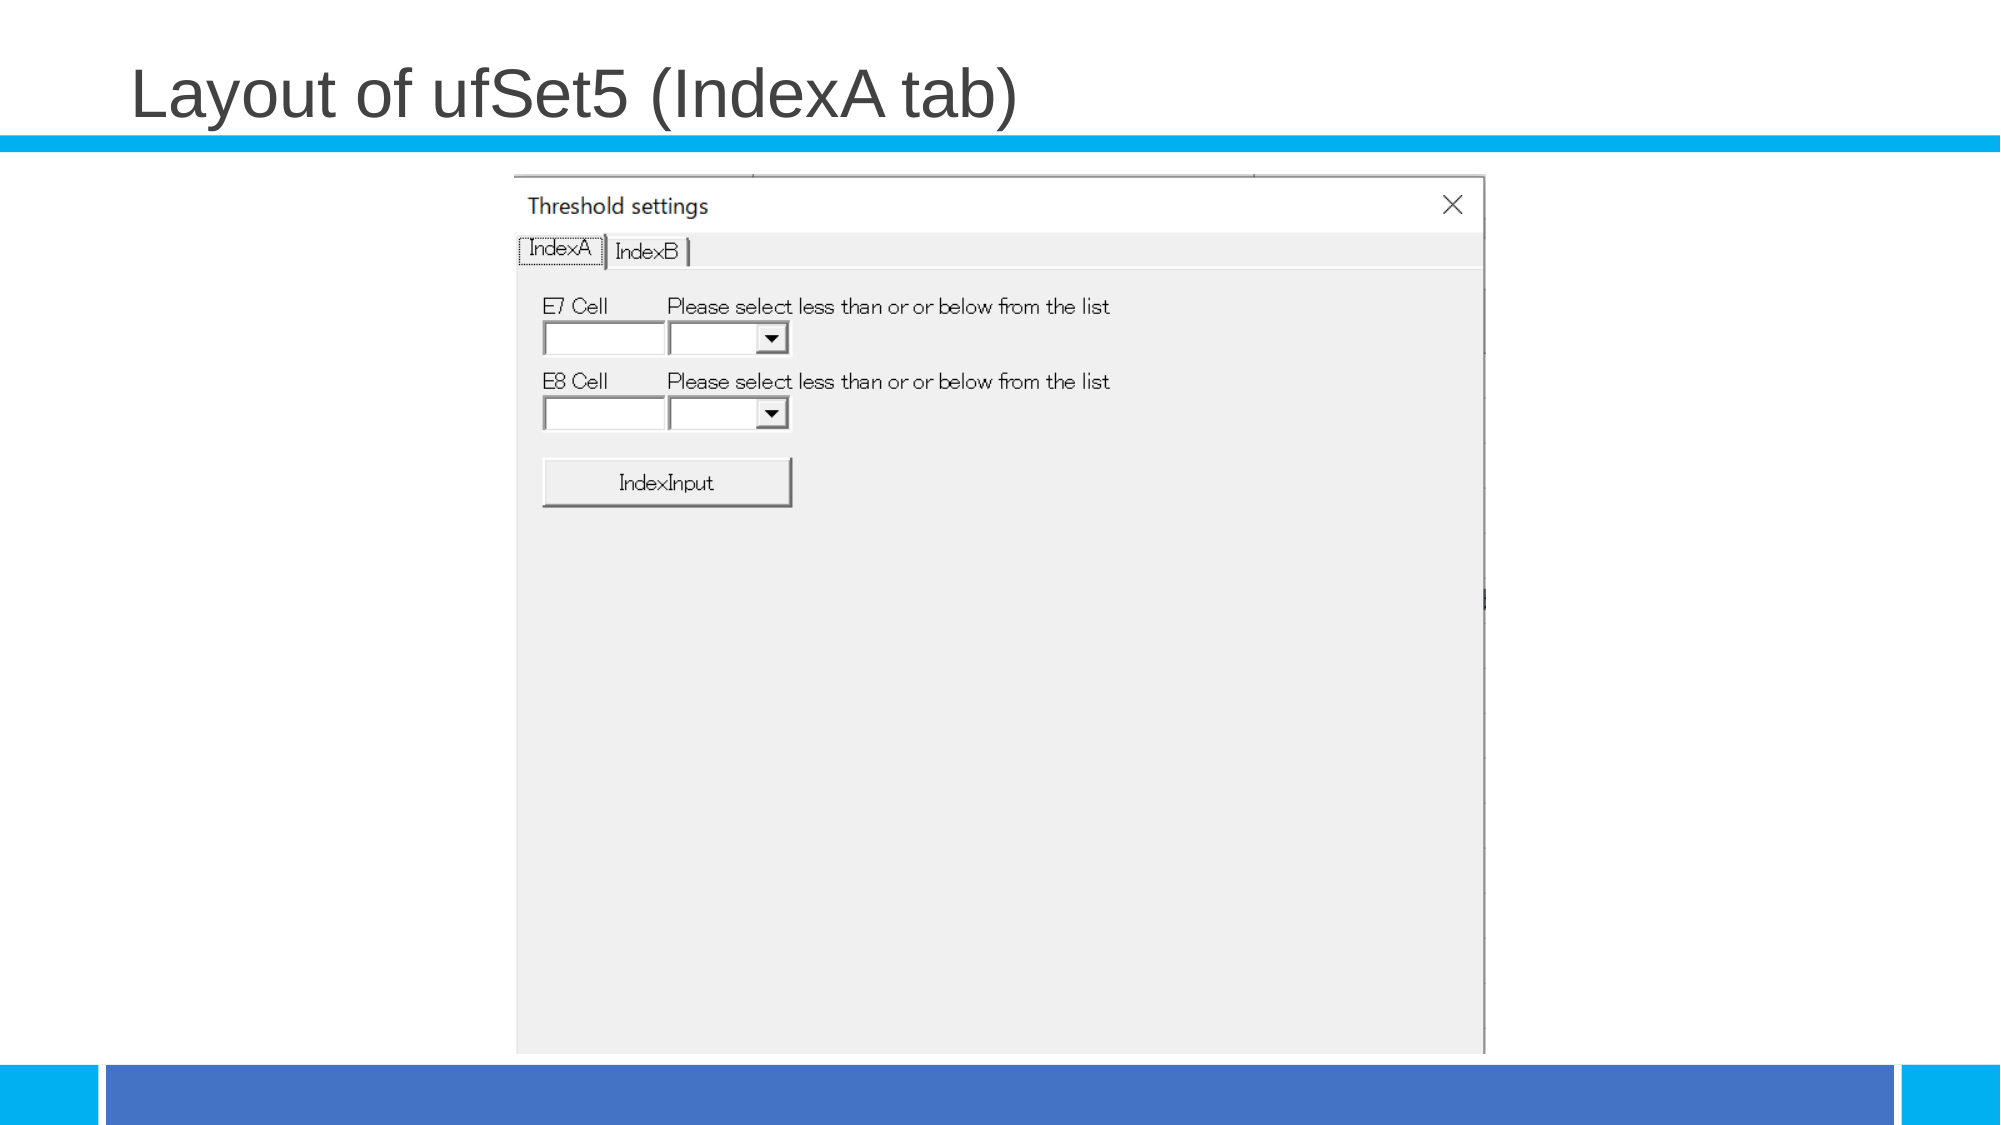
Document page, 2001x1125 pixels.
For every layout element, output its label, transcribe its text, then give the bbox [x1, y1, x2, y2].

picture [513, 174, 1486, 1054]
title Layout of ufSet5 (IndexA tab) [125, 0, 1853, 137]
